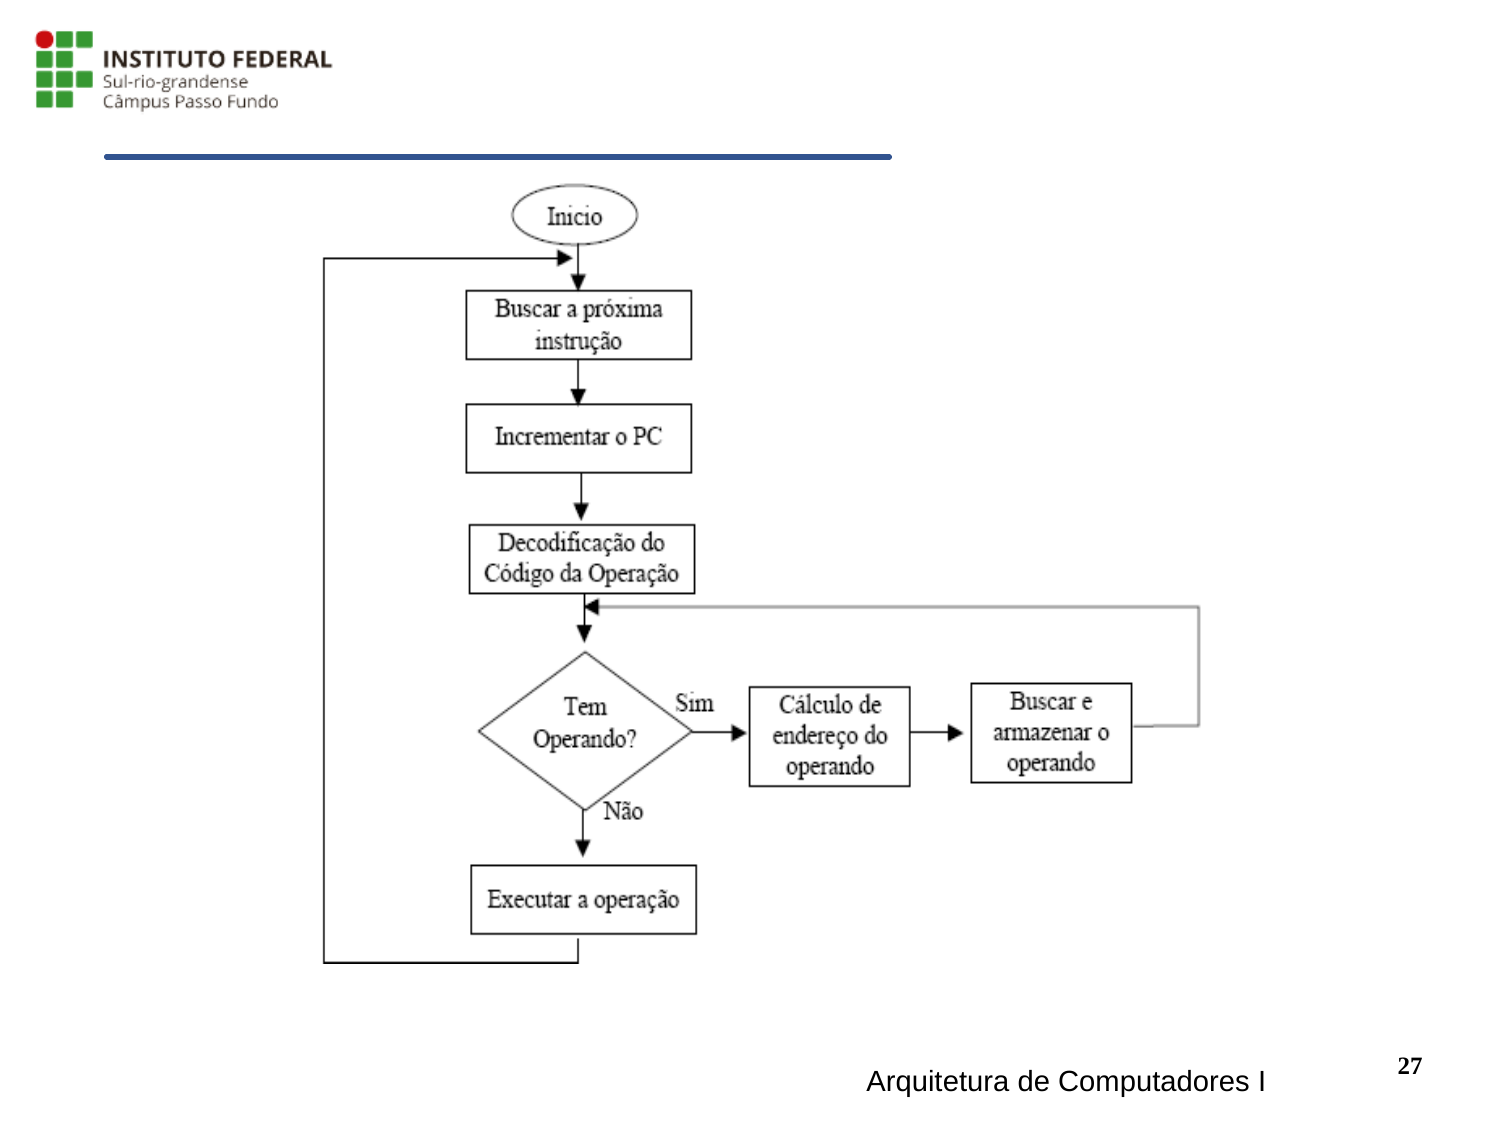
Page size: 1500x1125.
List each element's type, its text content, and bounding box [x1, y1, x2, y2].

picture [304, 175, 1213, 964]
text_box 27 [1049, 1012, 1438, 1088]
text_box Arquitetura de Computadores I [733, 1054, 1400, 1125]
text_box [104, 154, 892, 160]
picture [21, 23, 340, 126]
